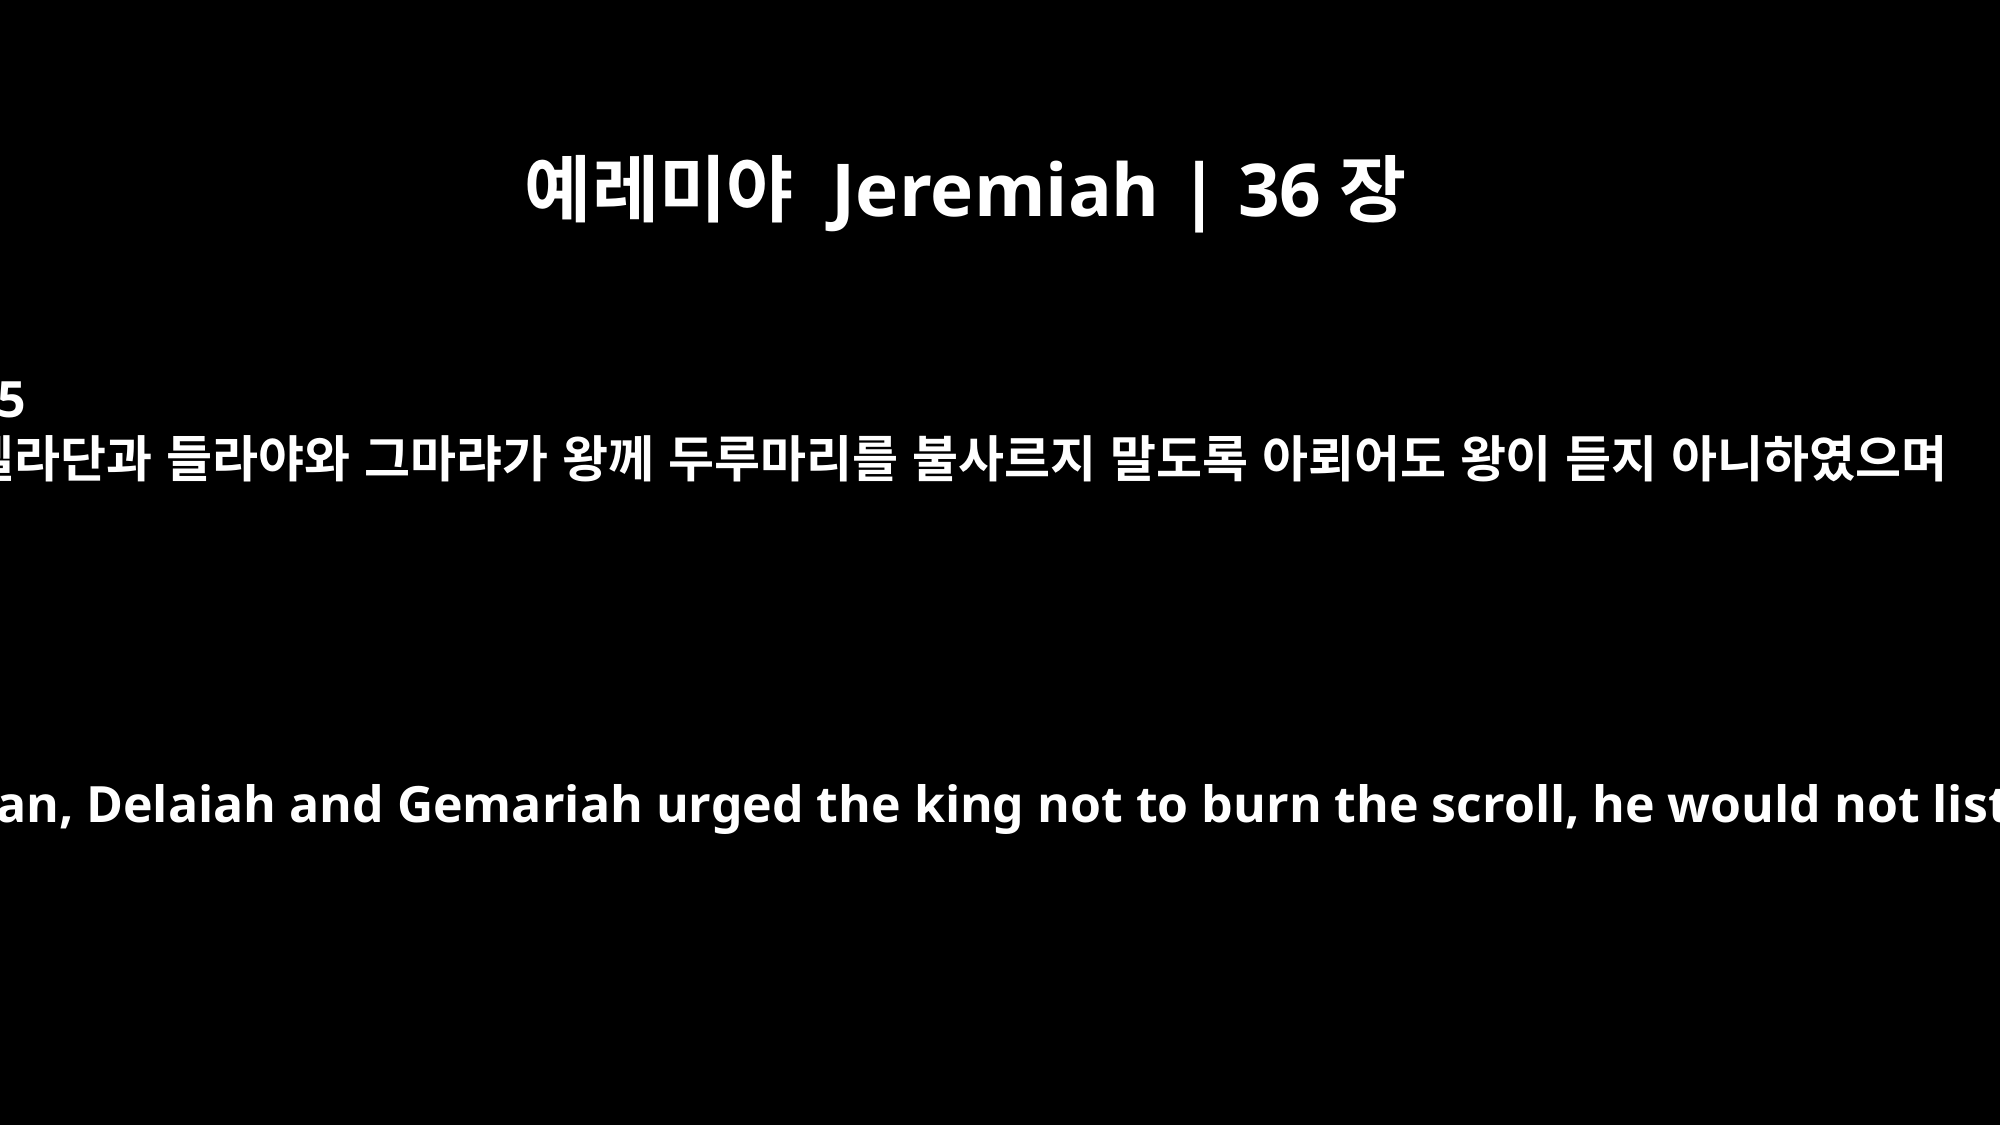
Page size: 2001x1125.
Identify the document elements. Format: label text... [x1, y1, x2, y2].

text_box 25 엘라단과 들라야와 그마랴가 왕께 두루마리를 불사르지 말도록 아뢰어도 왕이 듣지 아니하였으며 [0, 359, 1964, 495]
text_box Even though Elnathan, Delaiah and Gemariah urged the king not to burn the scroll, he would not listen to them. [0, 764, 2000, 840]
text_box 예레미야 Jeremiah | 36장 [510, 136, 1422, 239]
